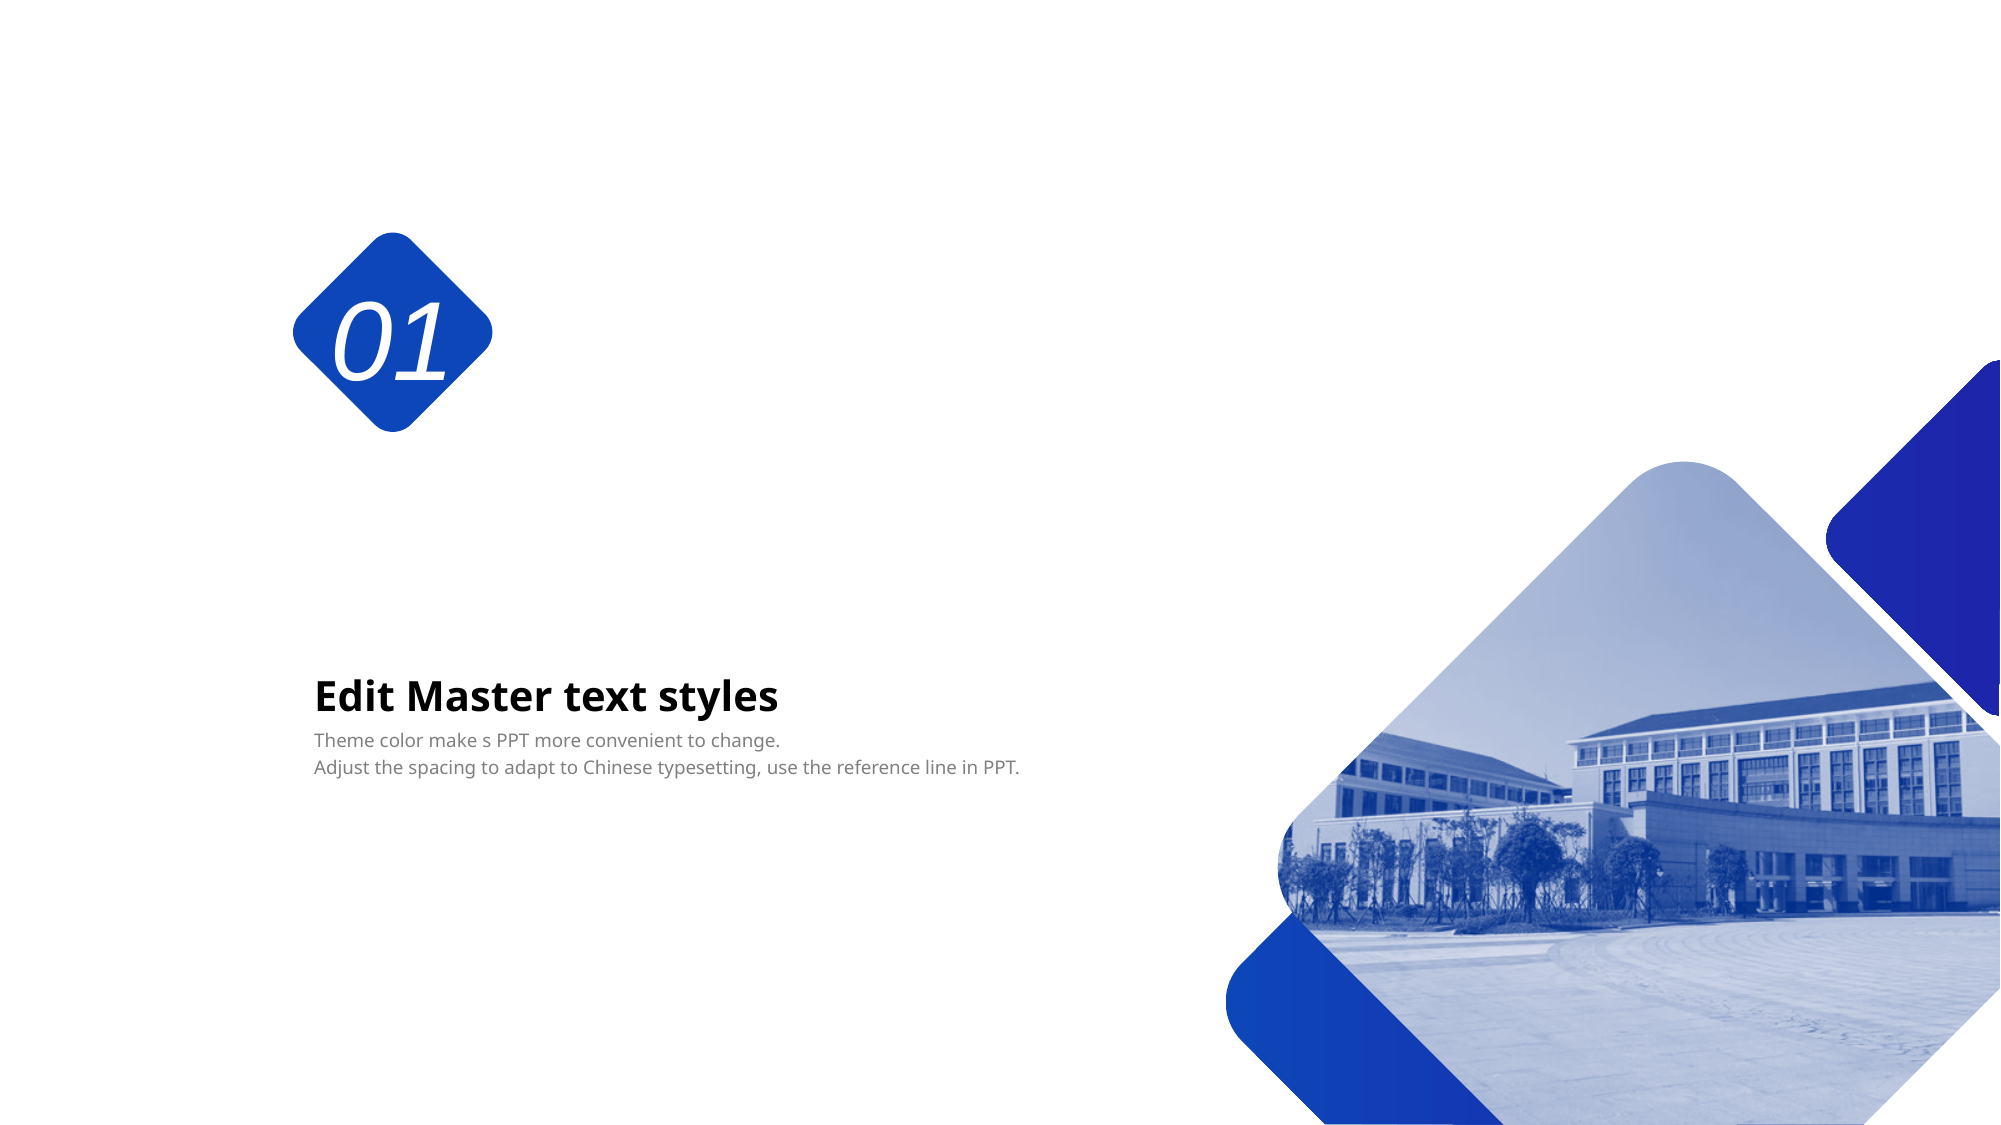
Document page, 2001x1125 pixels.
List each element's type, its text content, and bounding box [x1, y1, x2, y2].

list Edit Master text styles [299, 637, 1085, 708]
list Theme color make s PPT more convenient to change. Adjust the spacing to adapt to Chinese typesetting, use the reference line in PPT. [299, 716, 1085, 813]
title 01 [250, 172, 536, 413]
